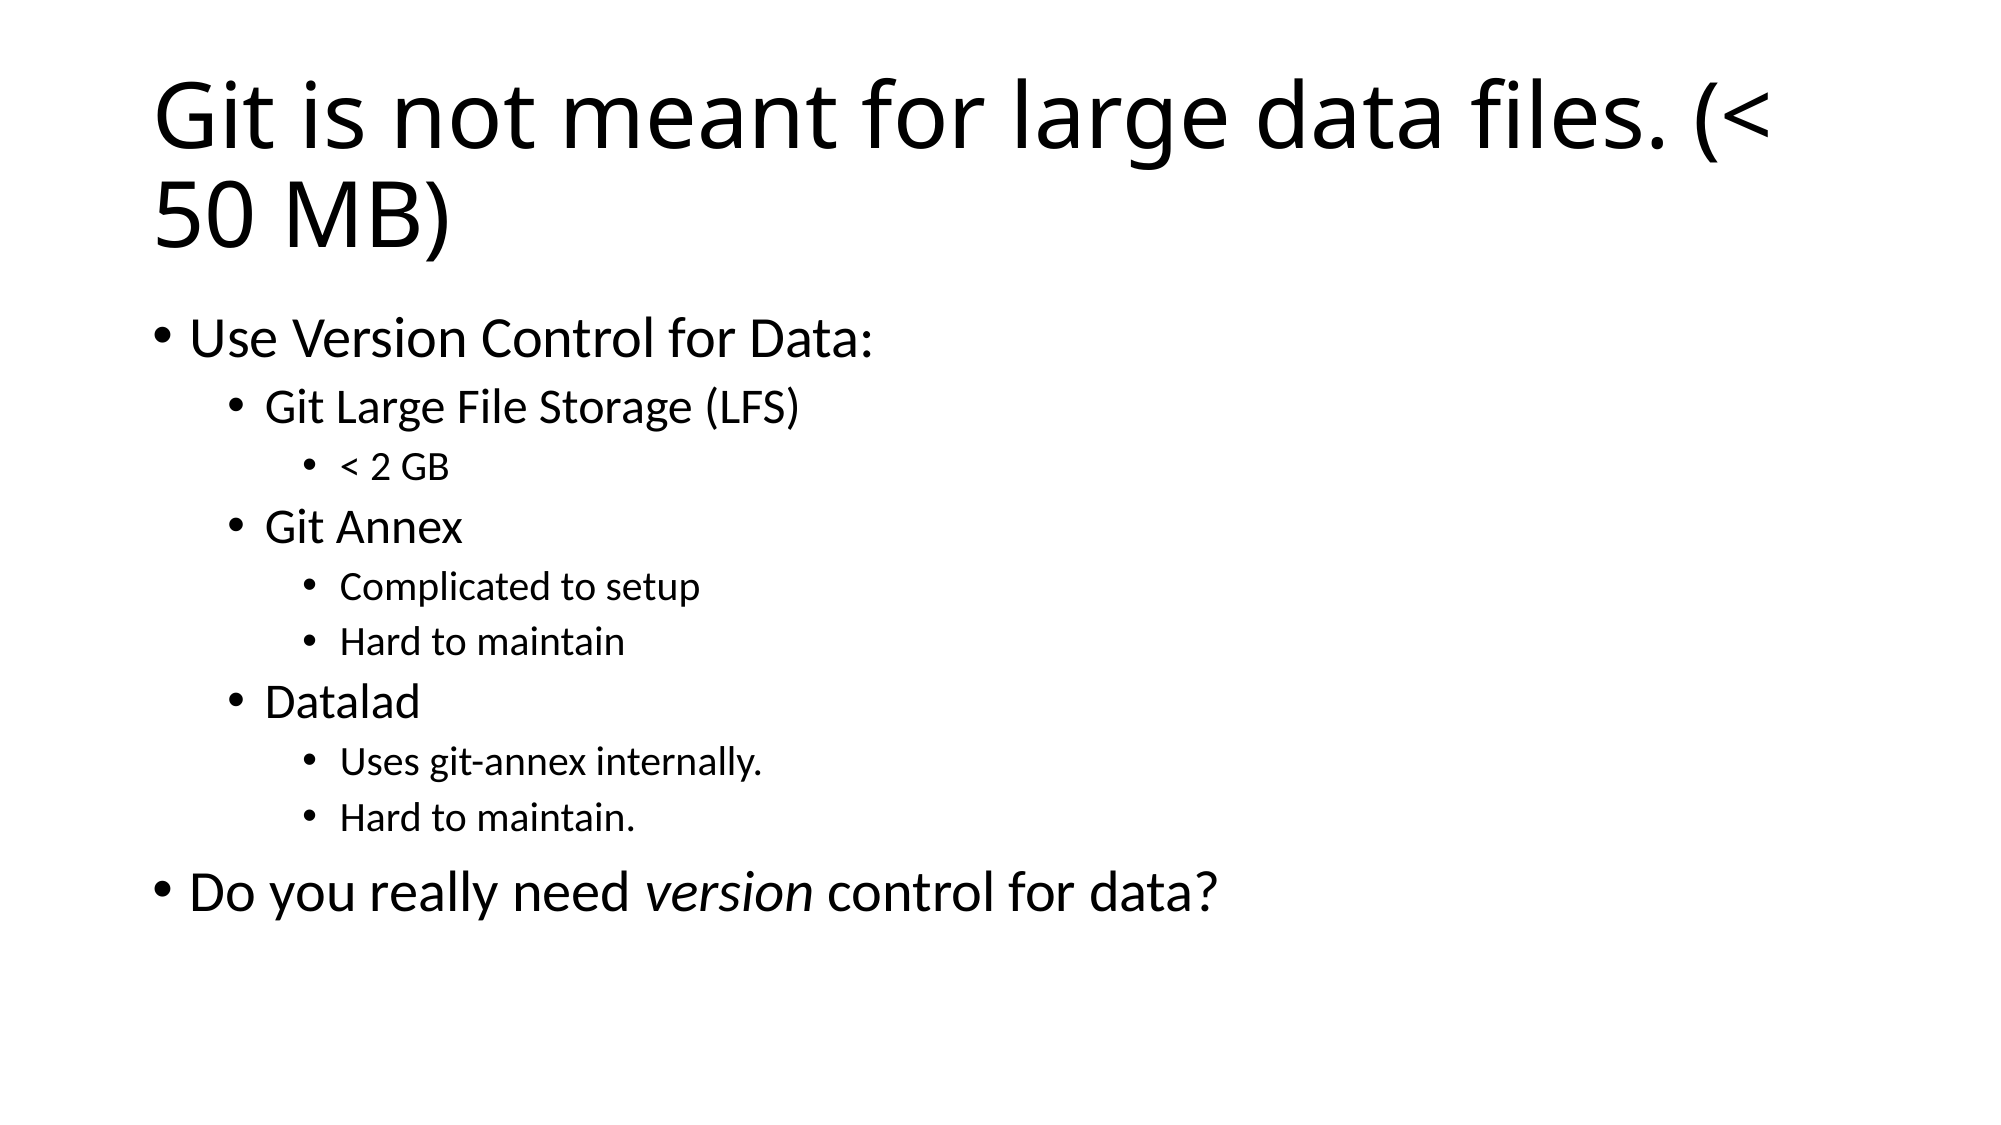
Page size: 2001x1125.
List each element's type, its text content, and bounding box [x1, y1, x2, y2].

title Git is not meant for large data files. (< 50 MB) [137, 59, 1863, 278]
list Use Version Control for Data: Git Large File Storage (LFS) < 2 GB Git Annex Complicated to setup Hard to maintain Datalad Uses git-annex internally. Hard to maintain. Do you really need version control for data? [137, 299, 1863, 1014]
